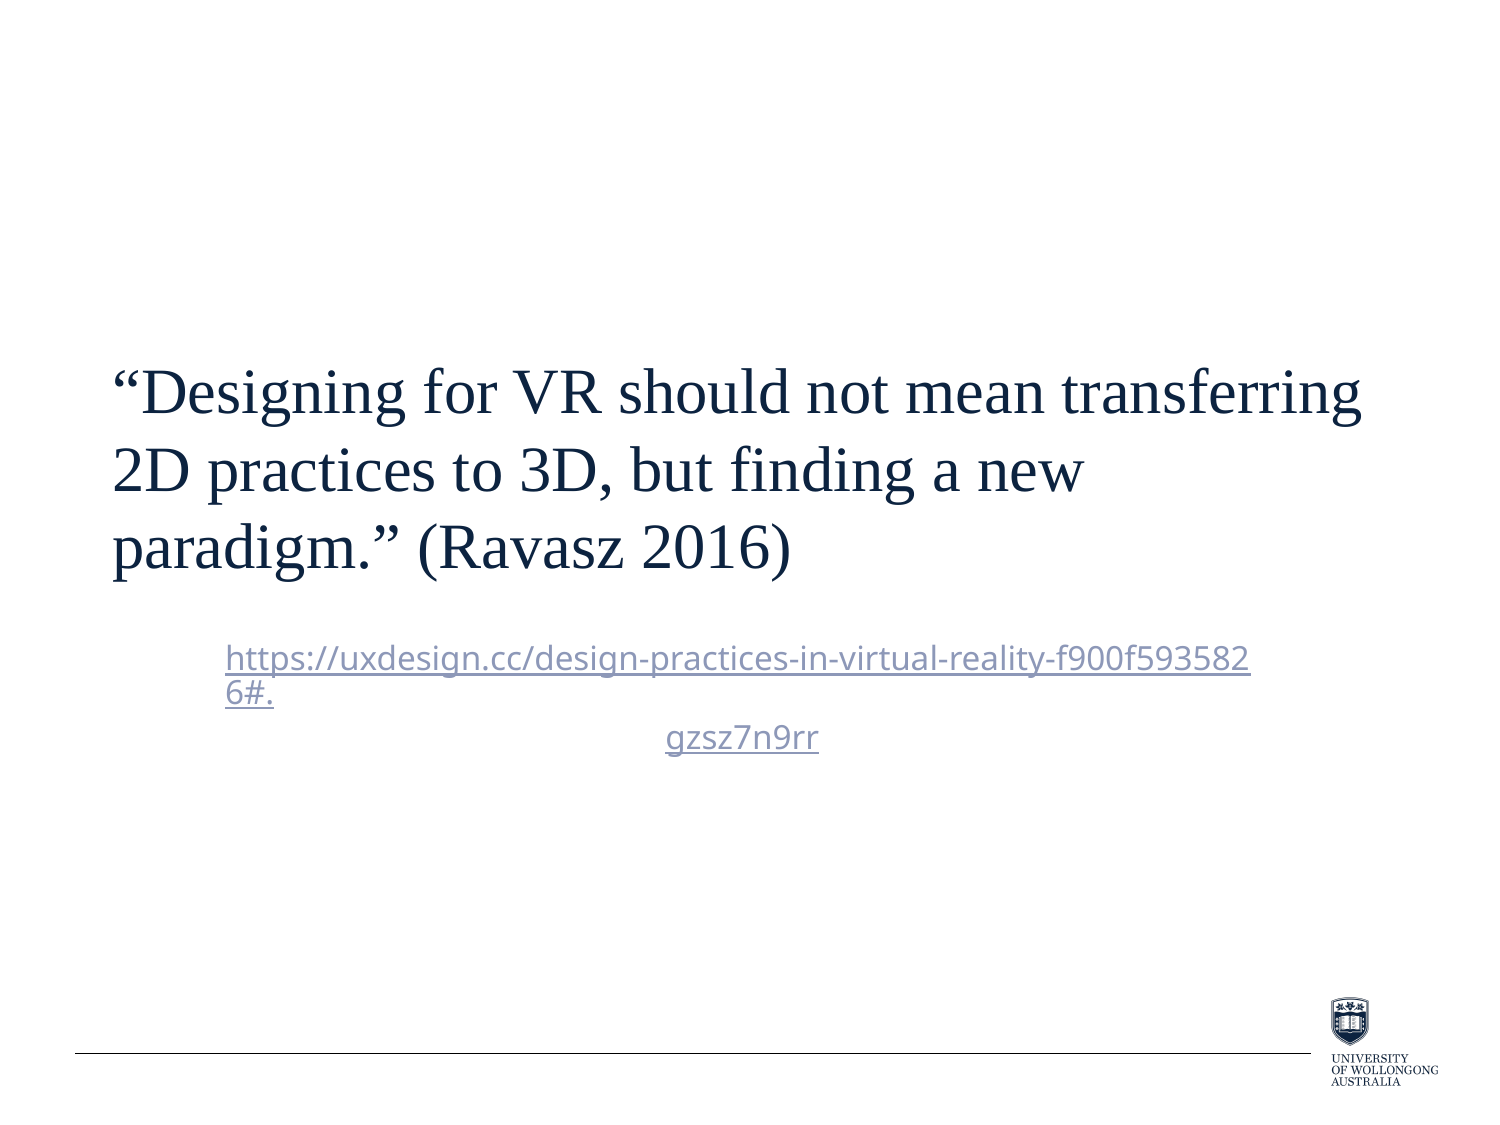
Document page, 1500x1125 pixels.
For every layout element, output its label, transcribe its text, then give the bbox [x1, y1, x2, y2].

subtitle https://uxdesign.cc/design-practices-in-virtual-reality-f900f5935826#.gzsz7n9rr [225, 637, 1275, 925]
title “Designing for VR should not mean transferring 2D practices to 3D, but finding a new paradigm.” (Ravasz 2016) [112, 349, 1388, 591]
